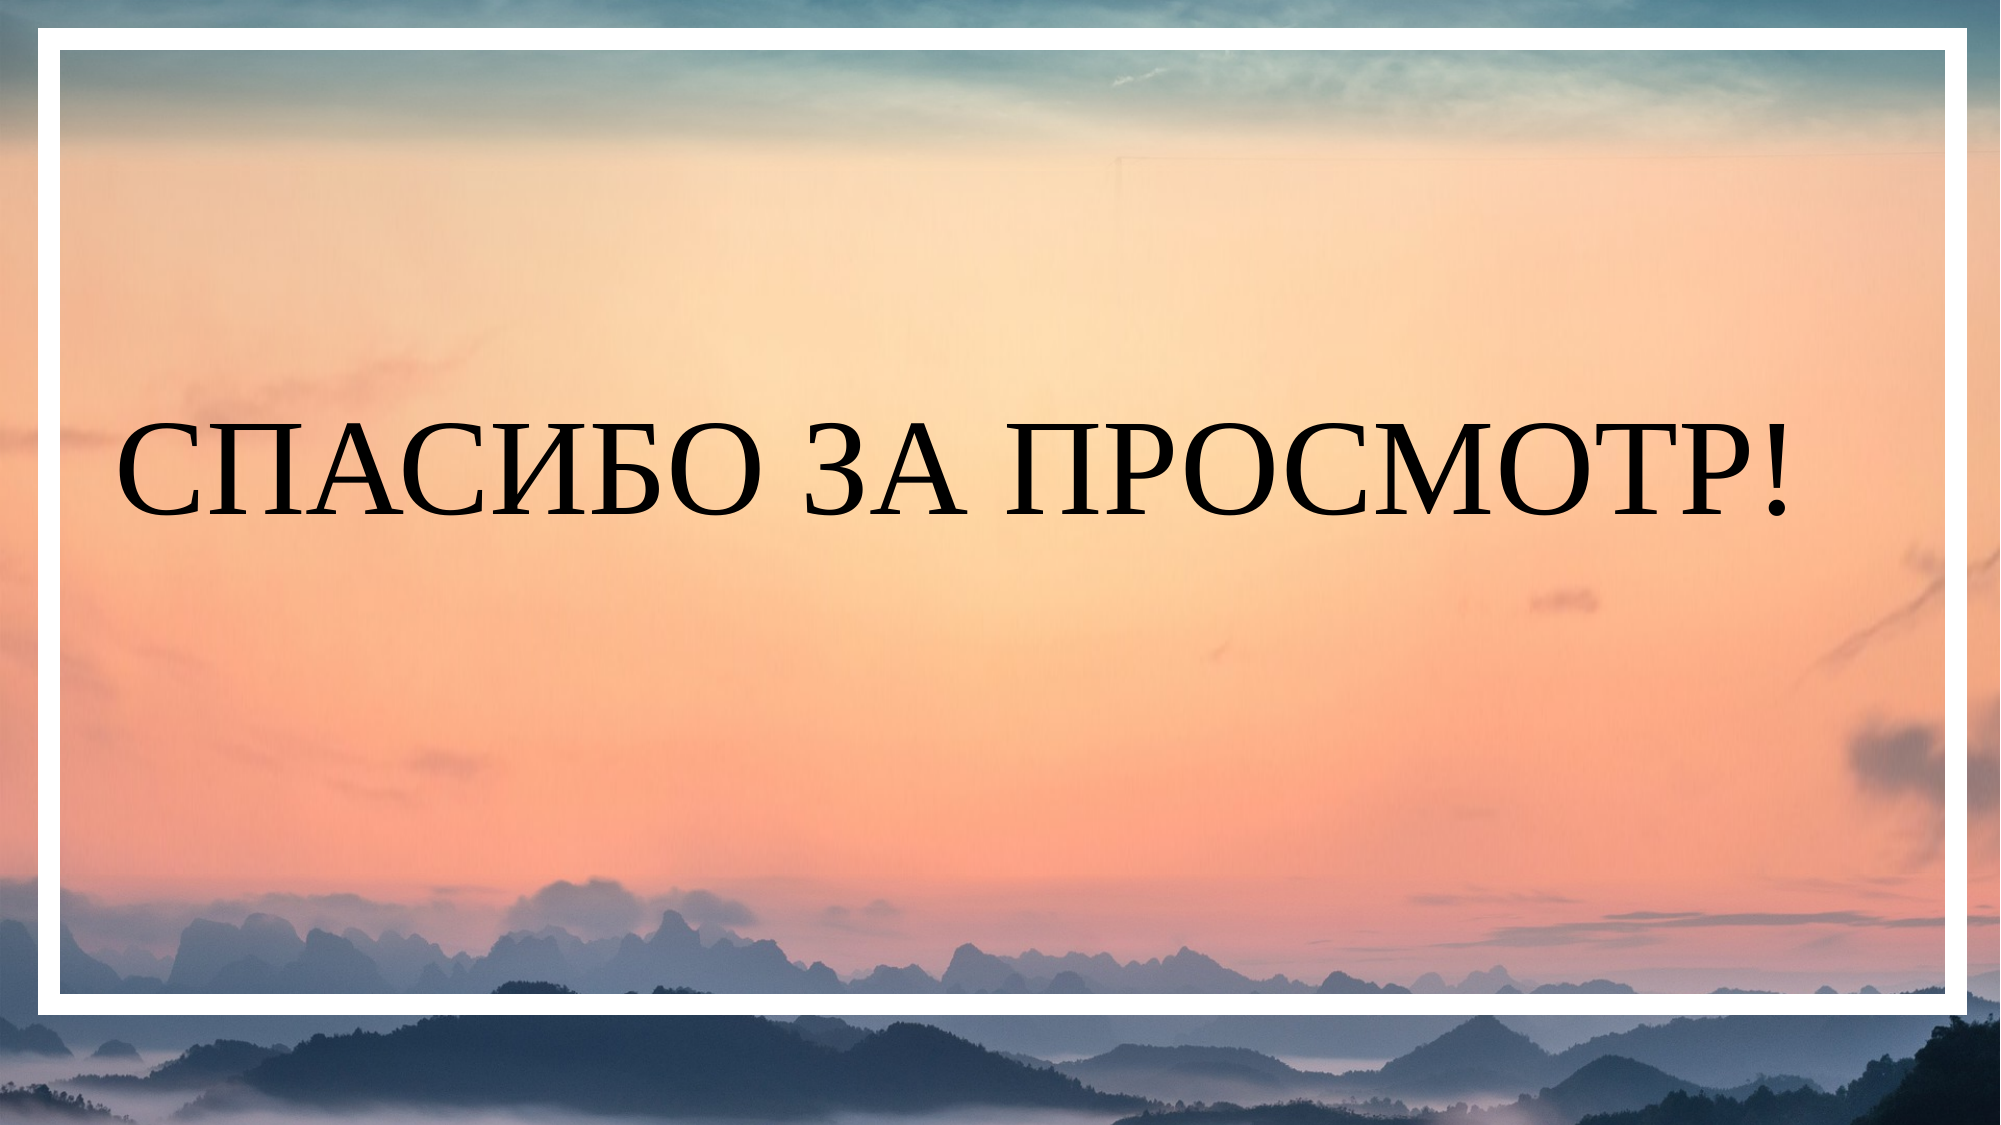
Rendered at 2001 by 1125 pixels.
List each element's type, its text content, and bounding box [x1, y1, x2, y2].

title СПАСИБО ЗА ПРОСМОТР! [99, 361, 1950, 578]
picture [0, 0, 2000, 1125]
